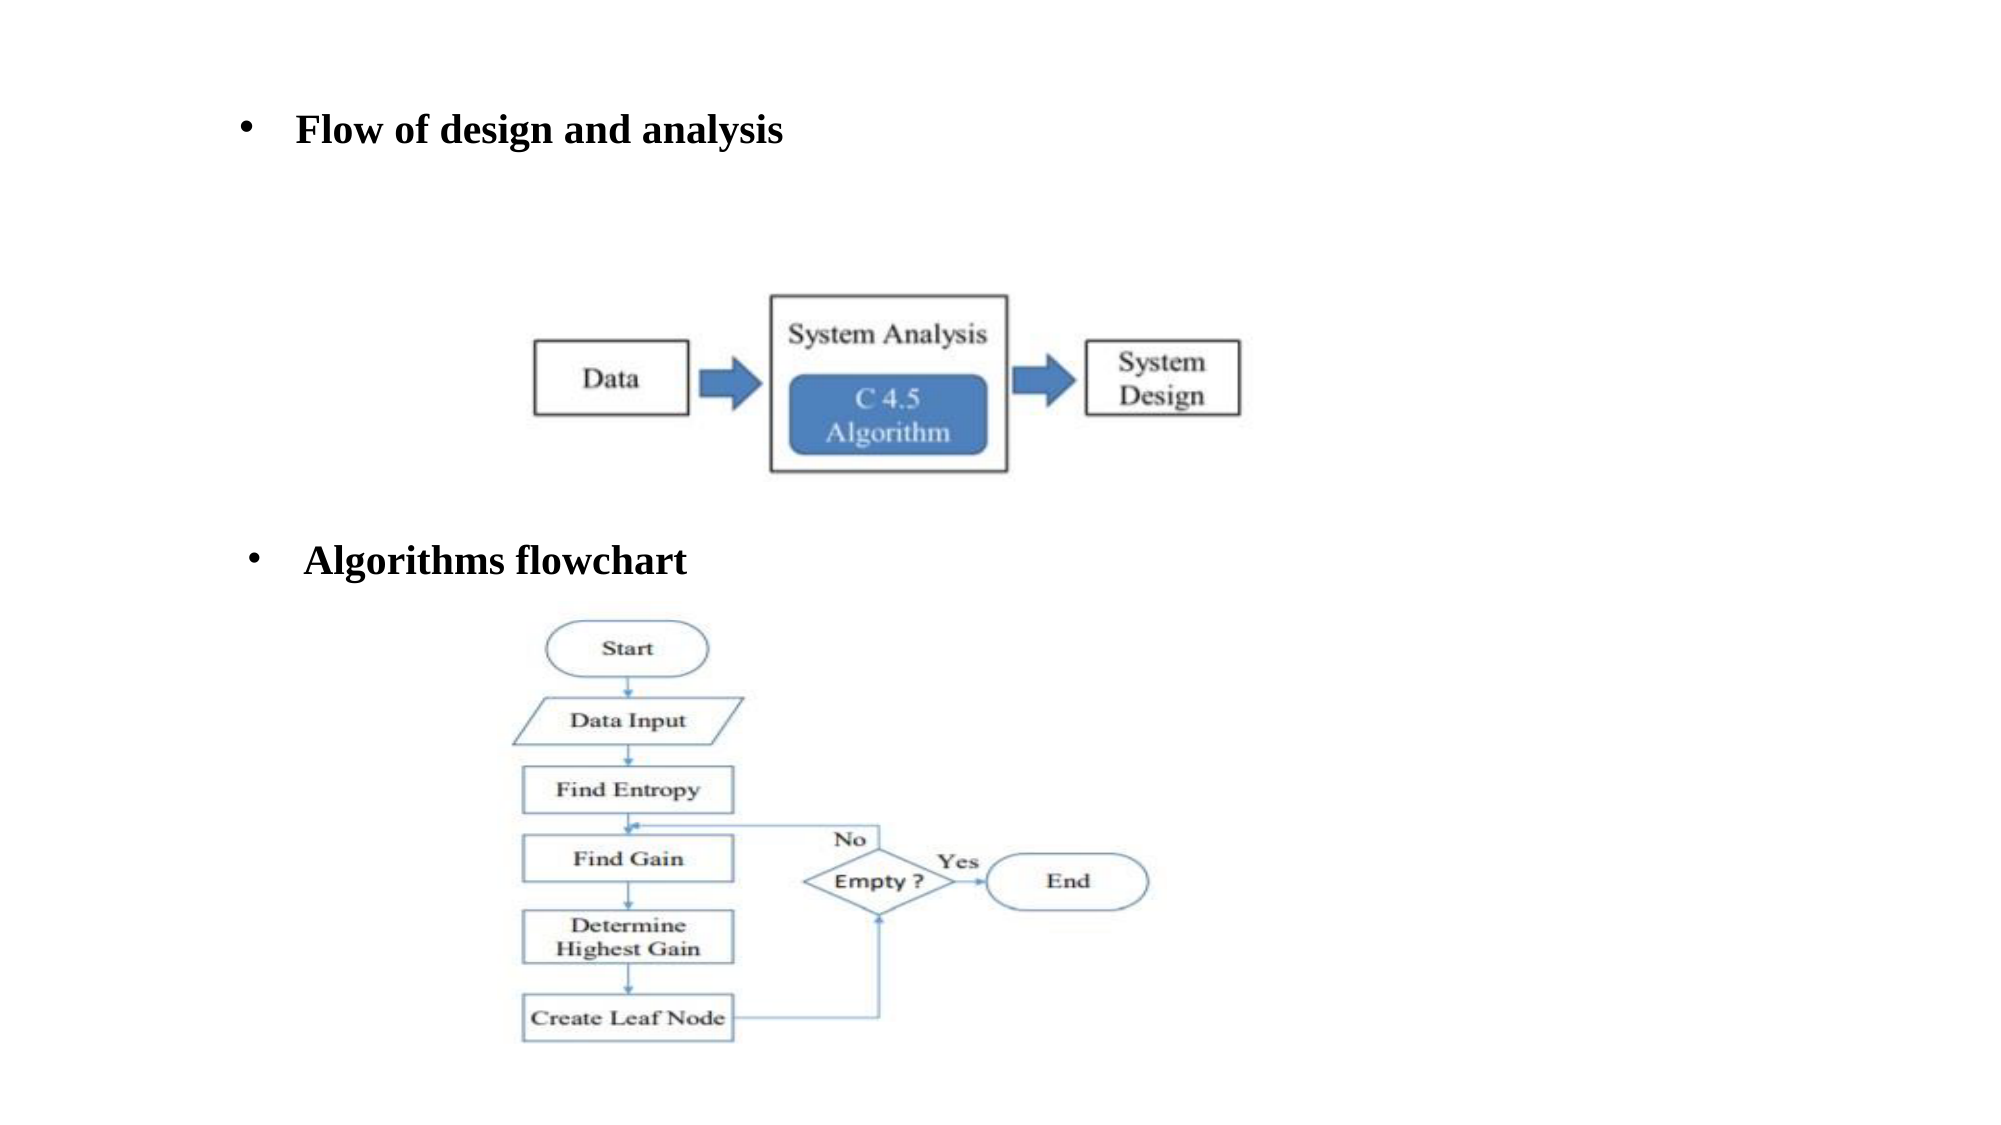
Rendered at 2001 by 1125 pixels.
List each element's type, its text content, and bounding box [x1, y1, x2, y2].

picture [497, 279, 1277, 482]
text_box Algorithms flowchart [233, 525, 703, 591]
picture [497, 601, 1167, 1065]
text_box Flow of design and analysis [74, 86, 820, 159]
